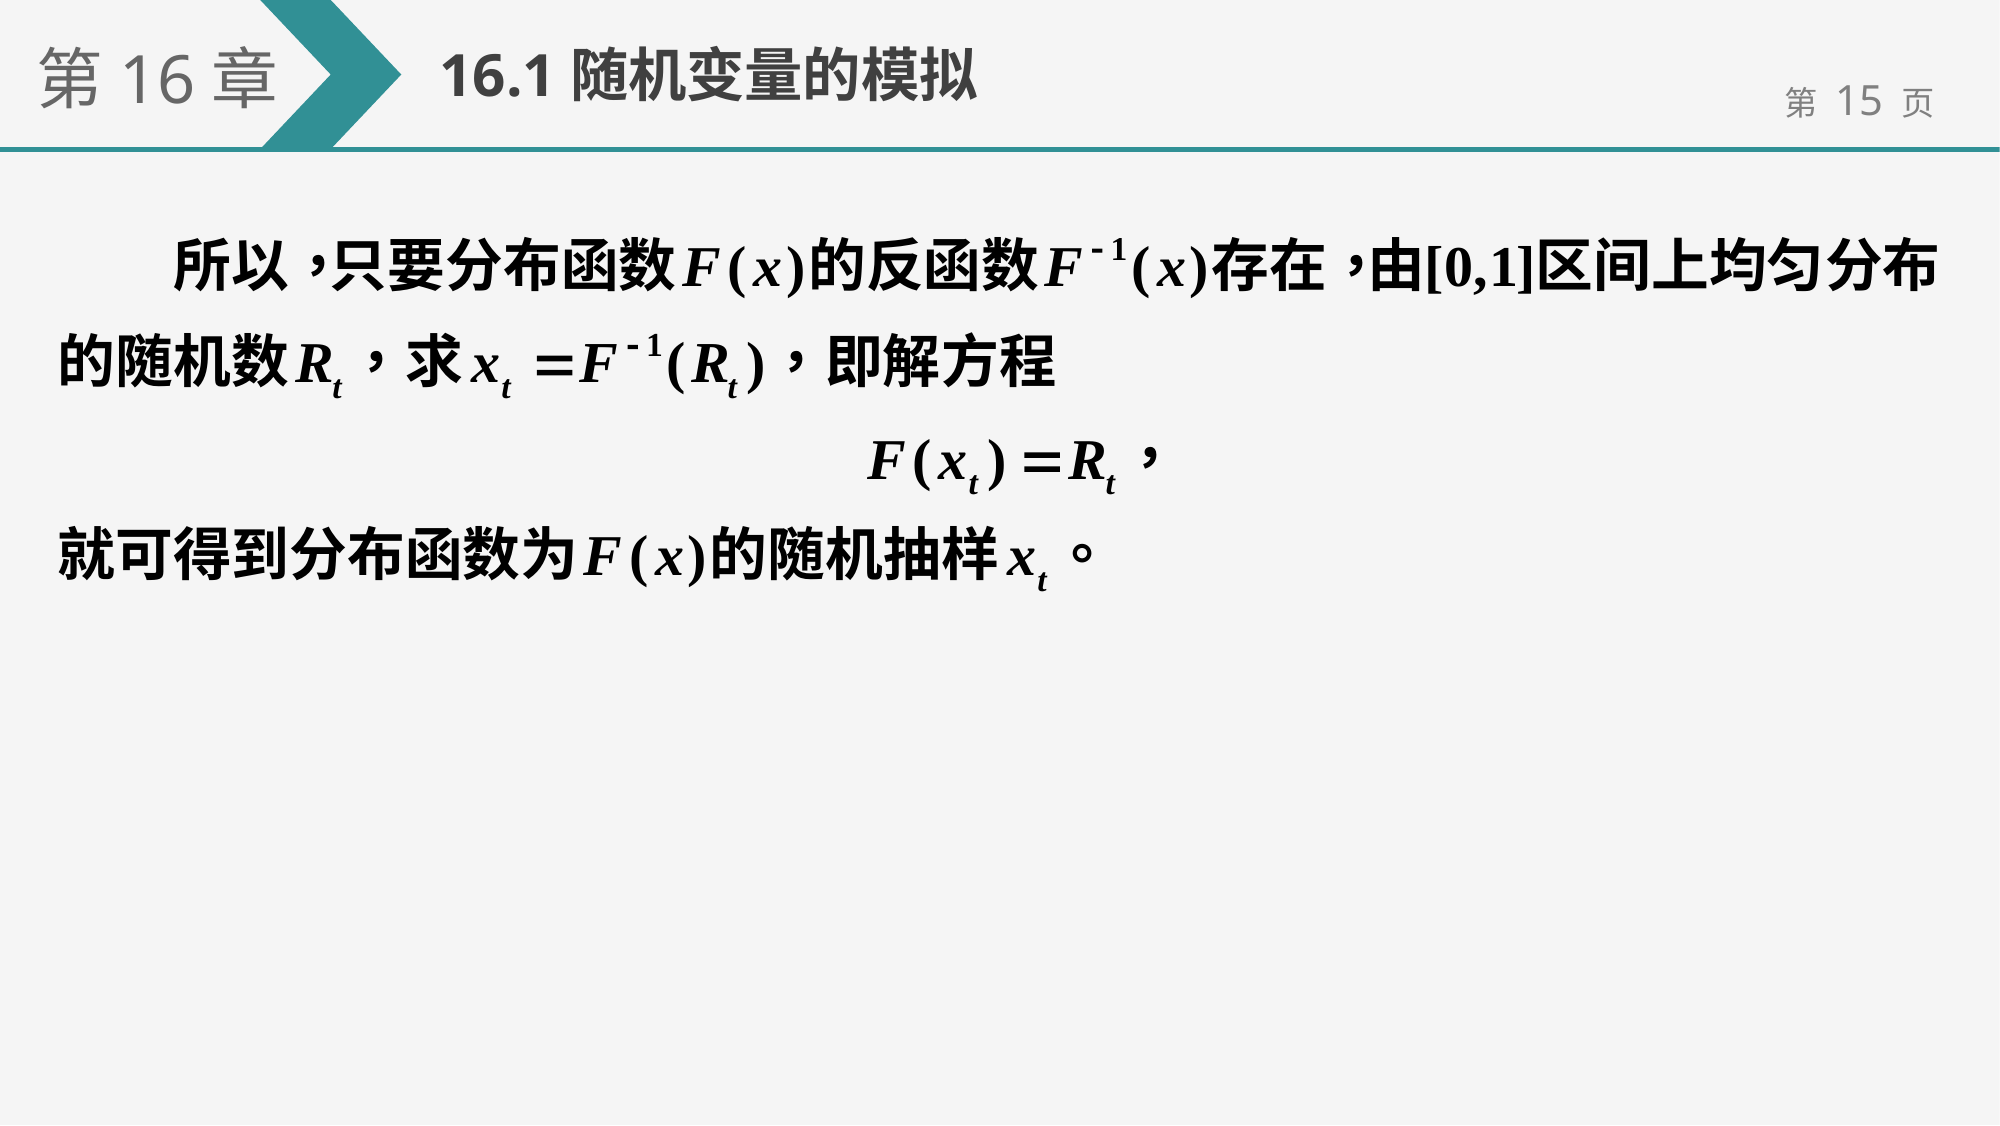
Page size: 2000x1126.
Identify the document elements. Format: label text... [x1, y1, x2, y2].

text_box 第16章 [21, 29, 294, 125]
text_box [57, 217, 1937, 861]
text_box 16.1随机变量的模拟 [424, 31, 1366, 116]
text_box [258, 0, 403, 148]
